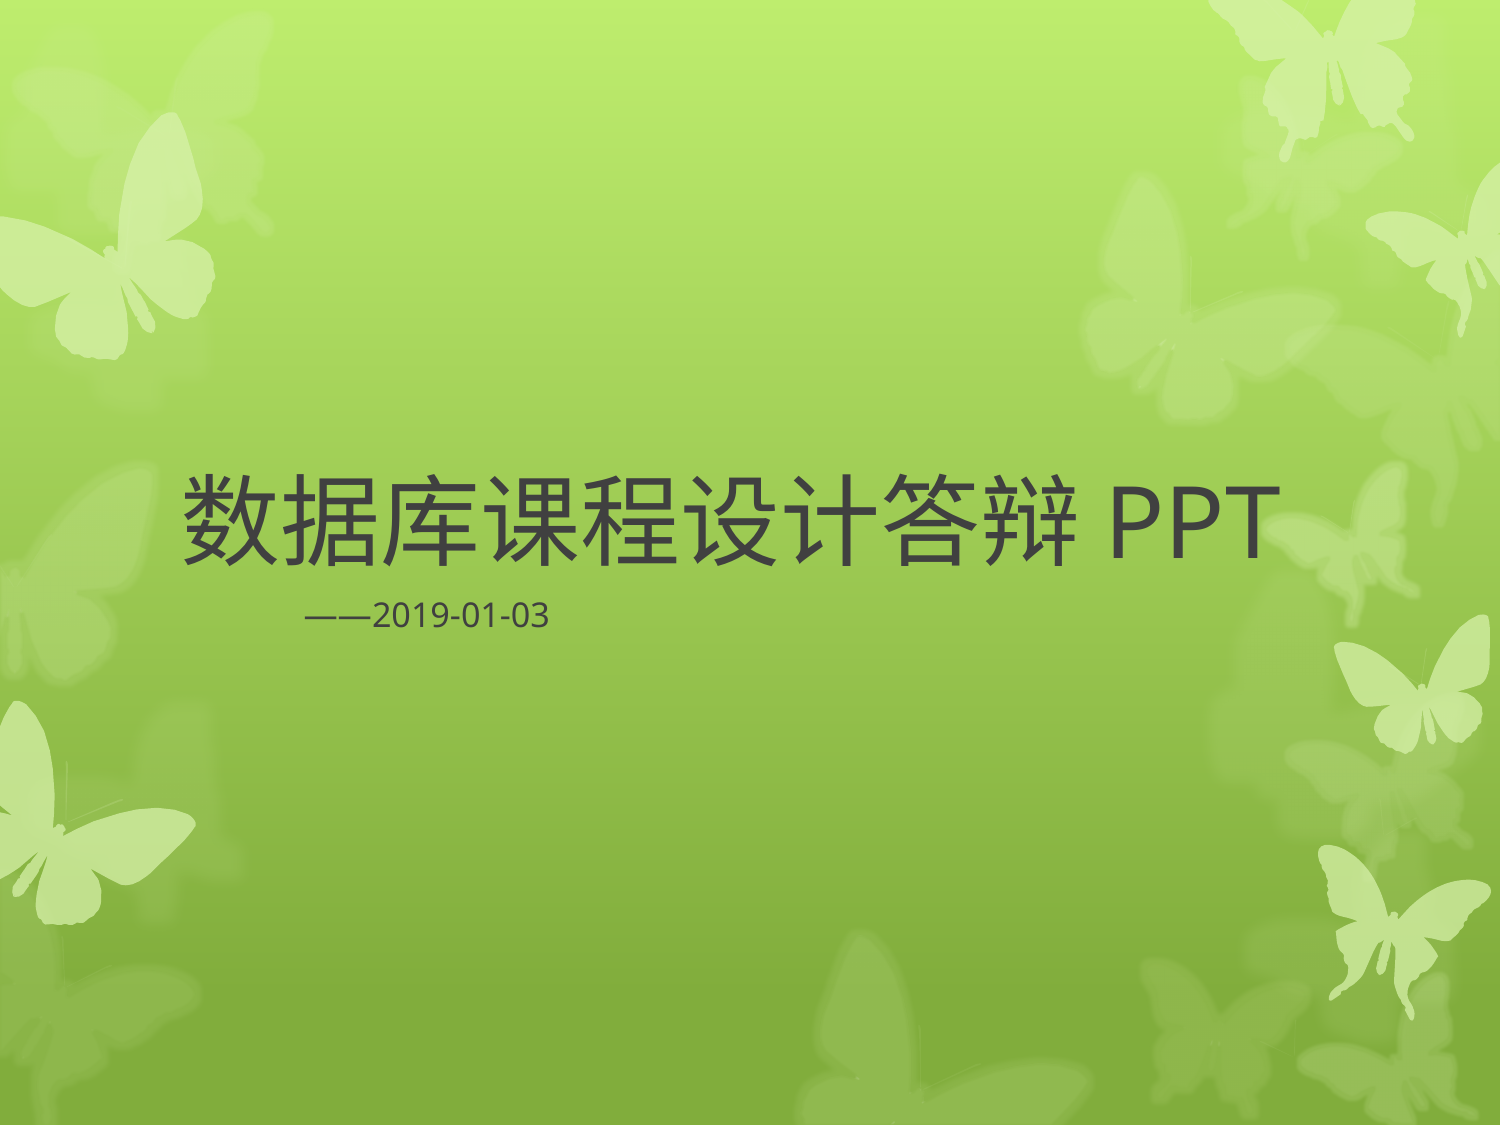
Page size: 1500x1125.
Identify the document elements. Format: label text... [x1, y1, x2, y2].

subtitle ——2019-01-03 [165, 586, 1334, 669]
title 数据库课程设计答辩PPT [165, 338, 1334, 586]
